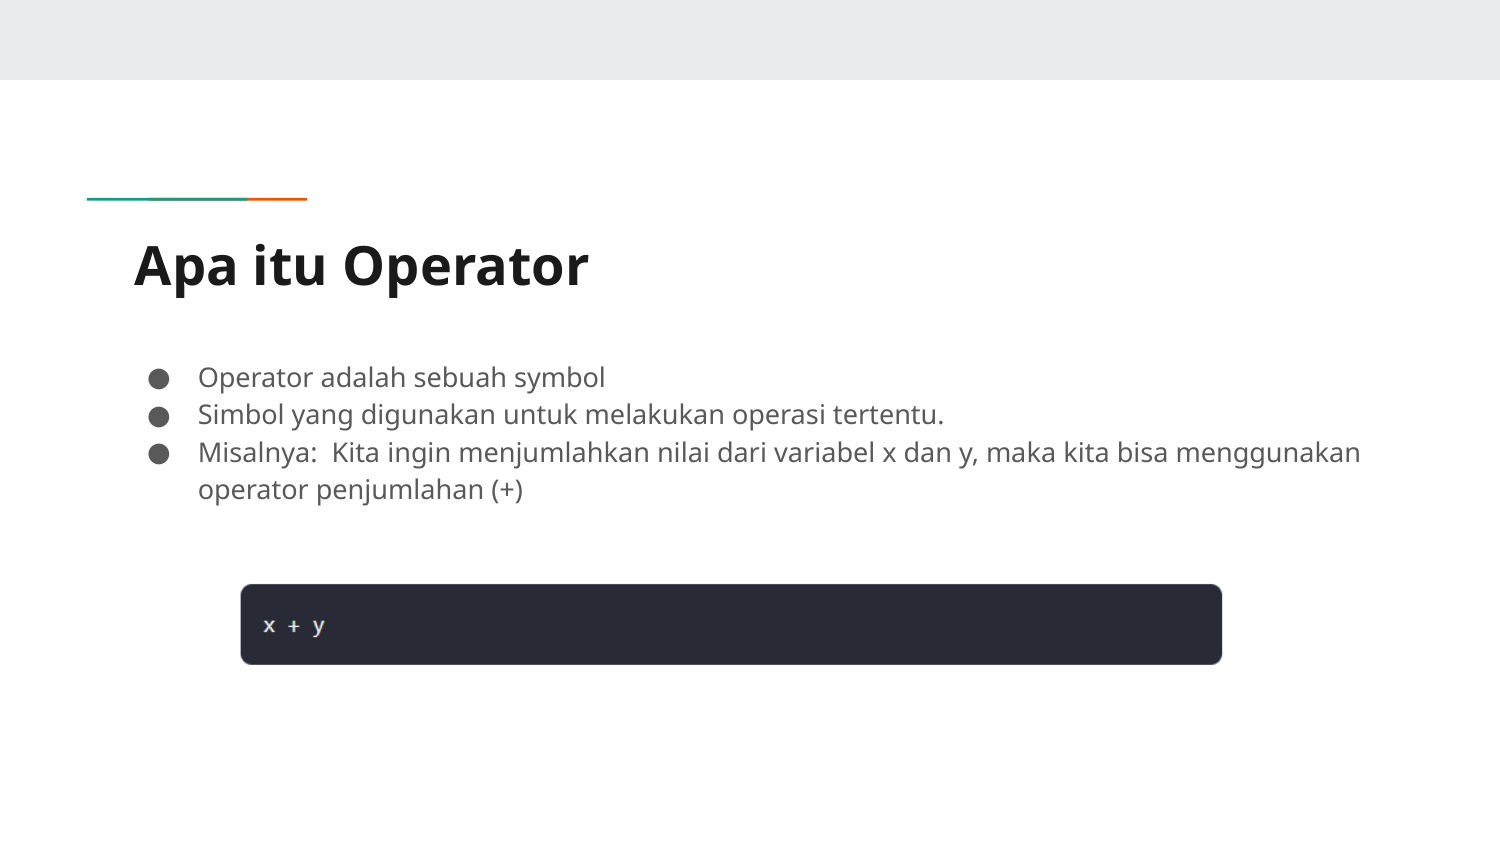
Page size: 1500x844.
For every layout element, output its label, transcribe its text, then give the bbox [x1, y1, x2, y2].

picture [207, 564, 1246, 689]
title Apa itu Operator [119, 216, 1381, 305]
list Operator adalah sebuah symbol Simbol yang digunakan untuk melakukan operasi tertentu. Misalnya: Kita ingin menjumlahkan nilai dari variabel x dan y, maka kita bisa menggunakan operator penjumlahan (+) [108, 340, 1431, 712]
